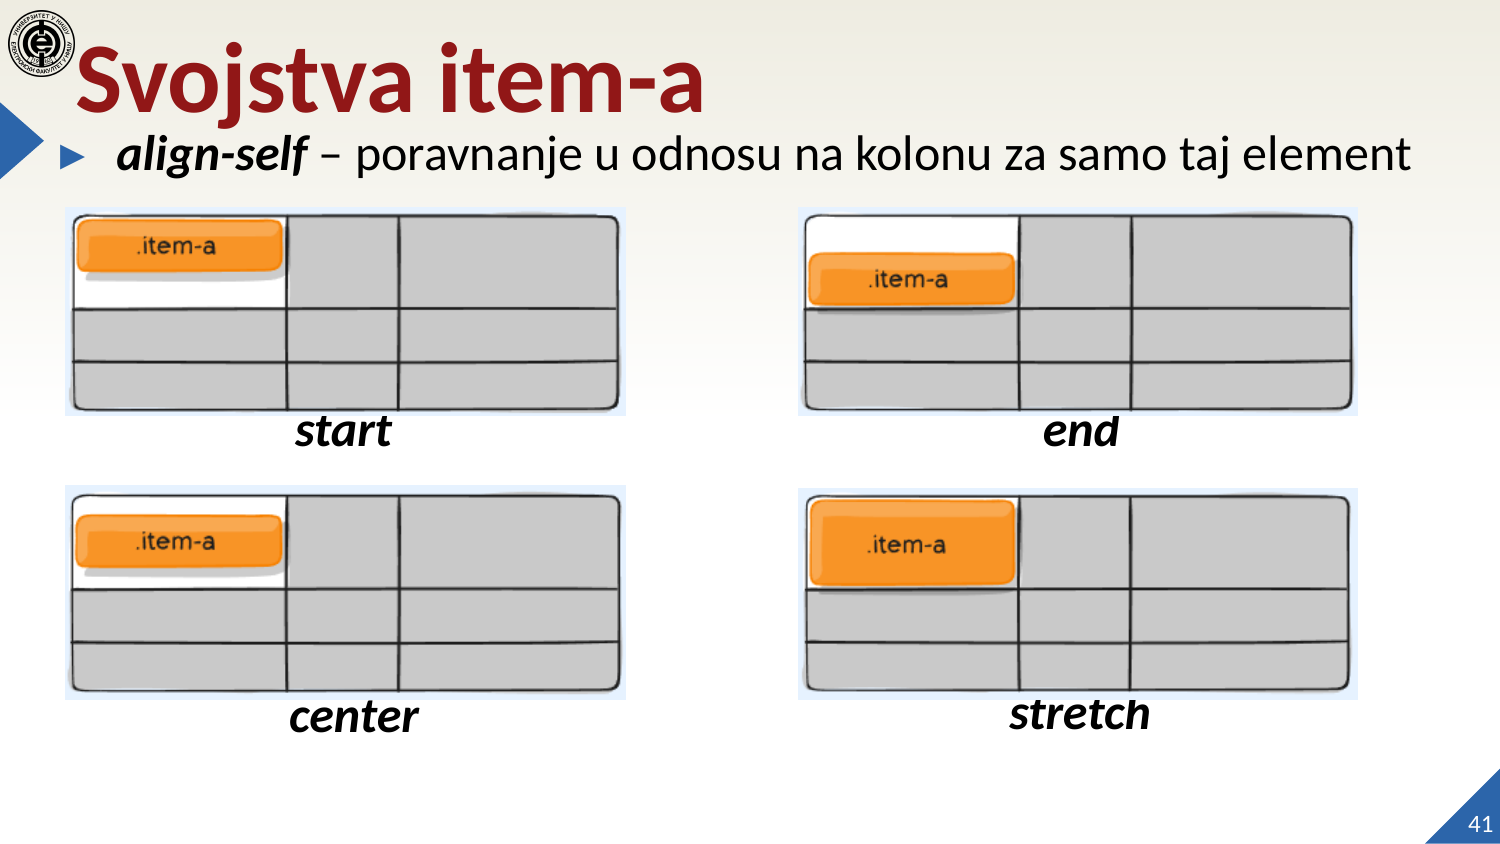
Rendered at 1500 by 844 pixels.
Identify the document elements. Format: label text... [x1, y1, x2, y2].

text_box stretch [990, 708, 1167, 788]
text_box end [1024, 424, 1134, 487]
picture [798, 488, 1359, 700]
picture [65, 206, 626, 417]
text_box start [276, 424, 424, 483]
slide_number 41 [1418, 760, 1494, 838]
picture [65, 485, 626, 700]
text_box center [270, 707, 430, 790]
list align-self – poravnanje u odnosu na kolonu za samo taj element [41, 114, 1419, 229]
picture [798, 206, 1359, 417]
title Svojstva item-a [75, 36, 1477, 150]
picture [8, 10, 75, 77]
